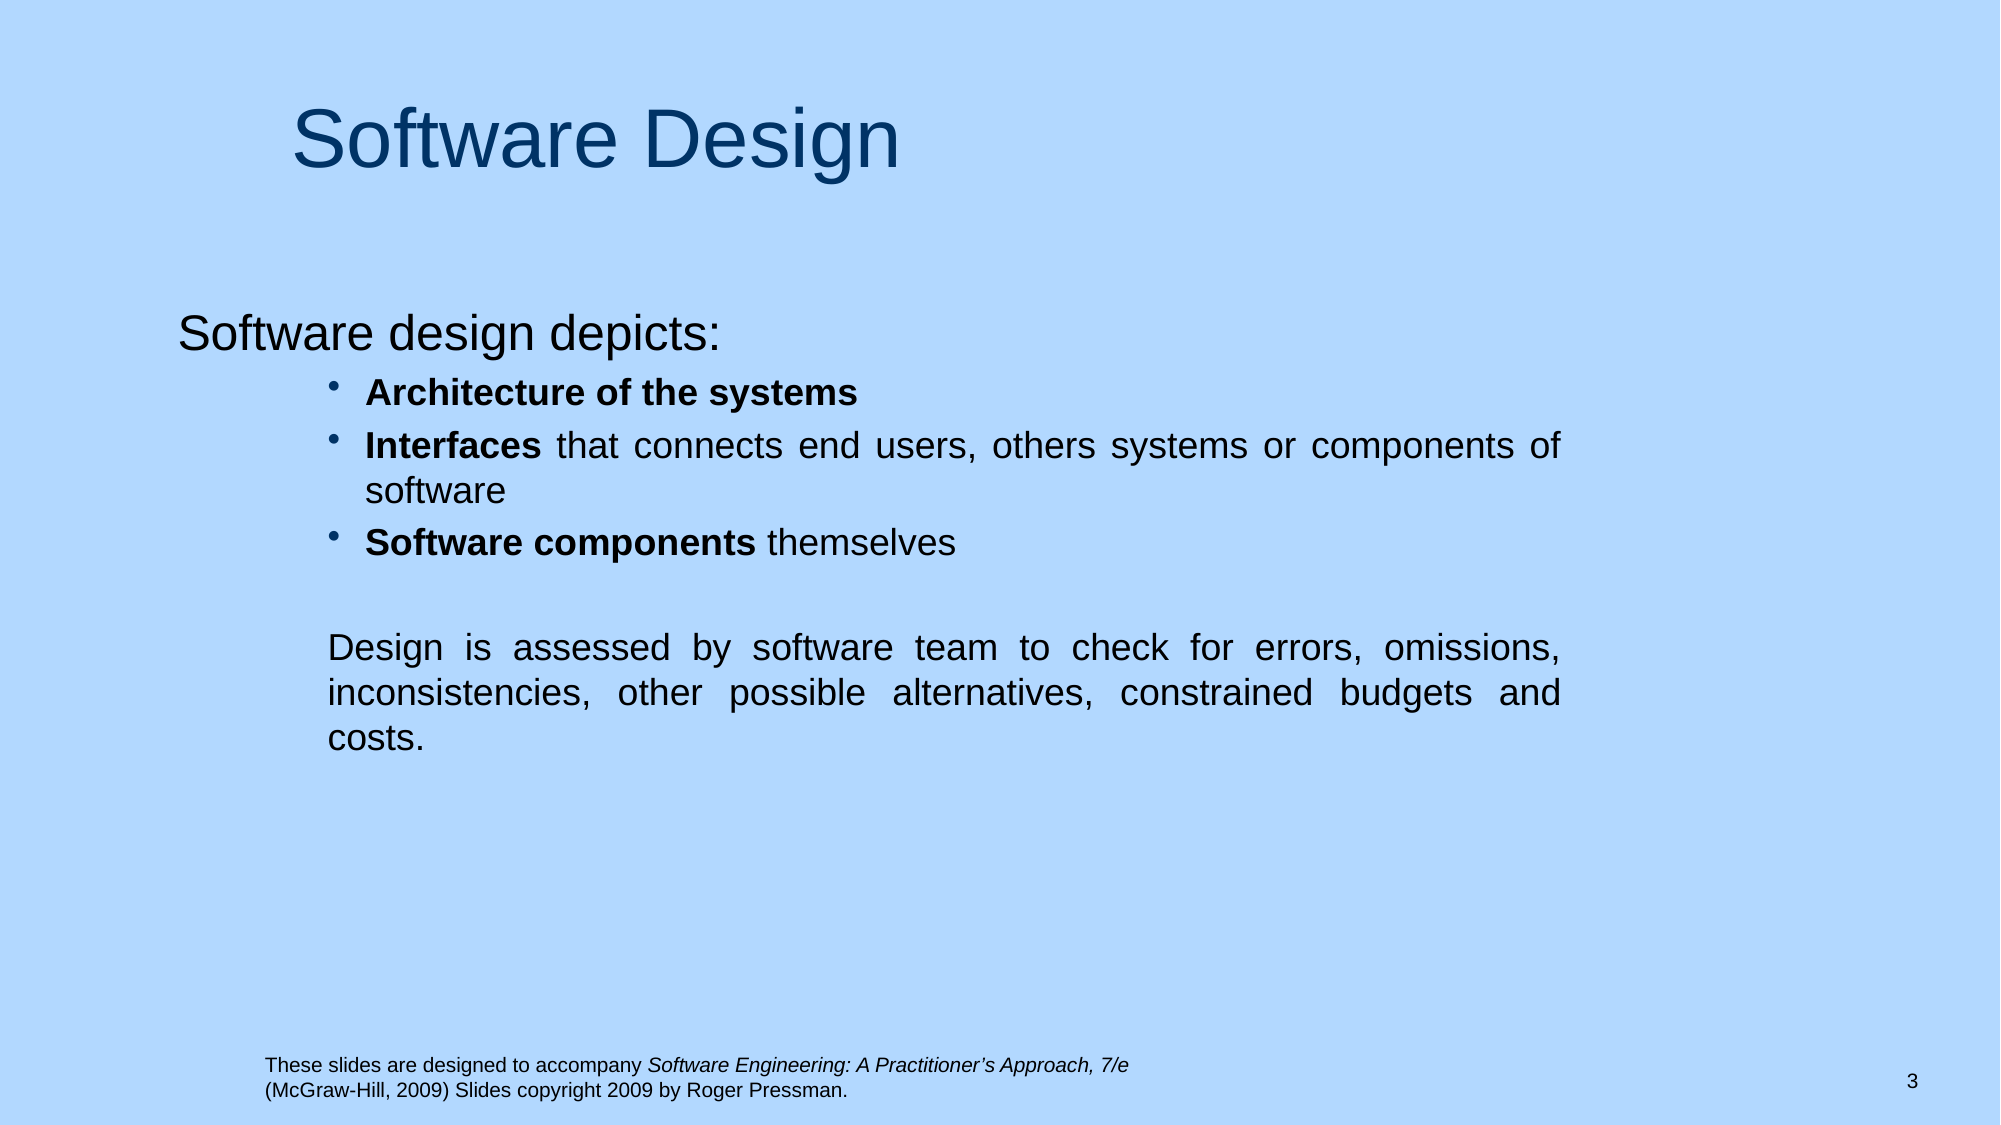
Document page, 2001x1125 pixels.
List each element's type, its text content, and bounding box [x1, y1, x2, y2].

slide_number 3 [1650, 1025, 1934, 1100]
list Software design depicts: Architecture of the systems Interfaces that connects end users, others systems or components of software Software components themselves Design is assessed by software team to check for errors, omissions, inconsistencies, other possible alternatives, constrained budgets and costs. [162, 223, 1577, 972]
footer These slides are designed to accompany Software Engineering: A Practitioner’s Approach, 7/e (McGraw-Hill, 2009) Slides copyright 2009 by Roger Pressman. [249, 1034, 1150, 1110]
title Software Design [276, 88, 1377, 192]
